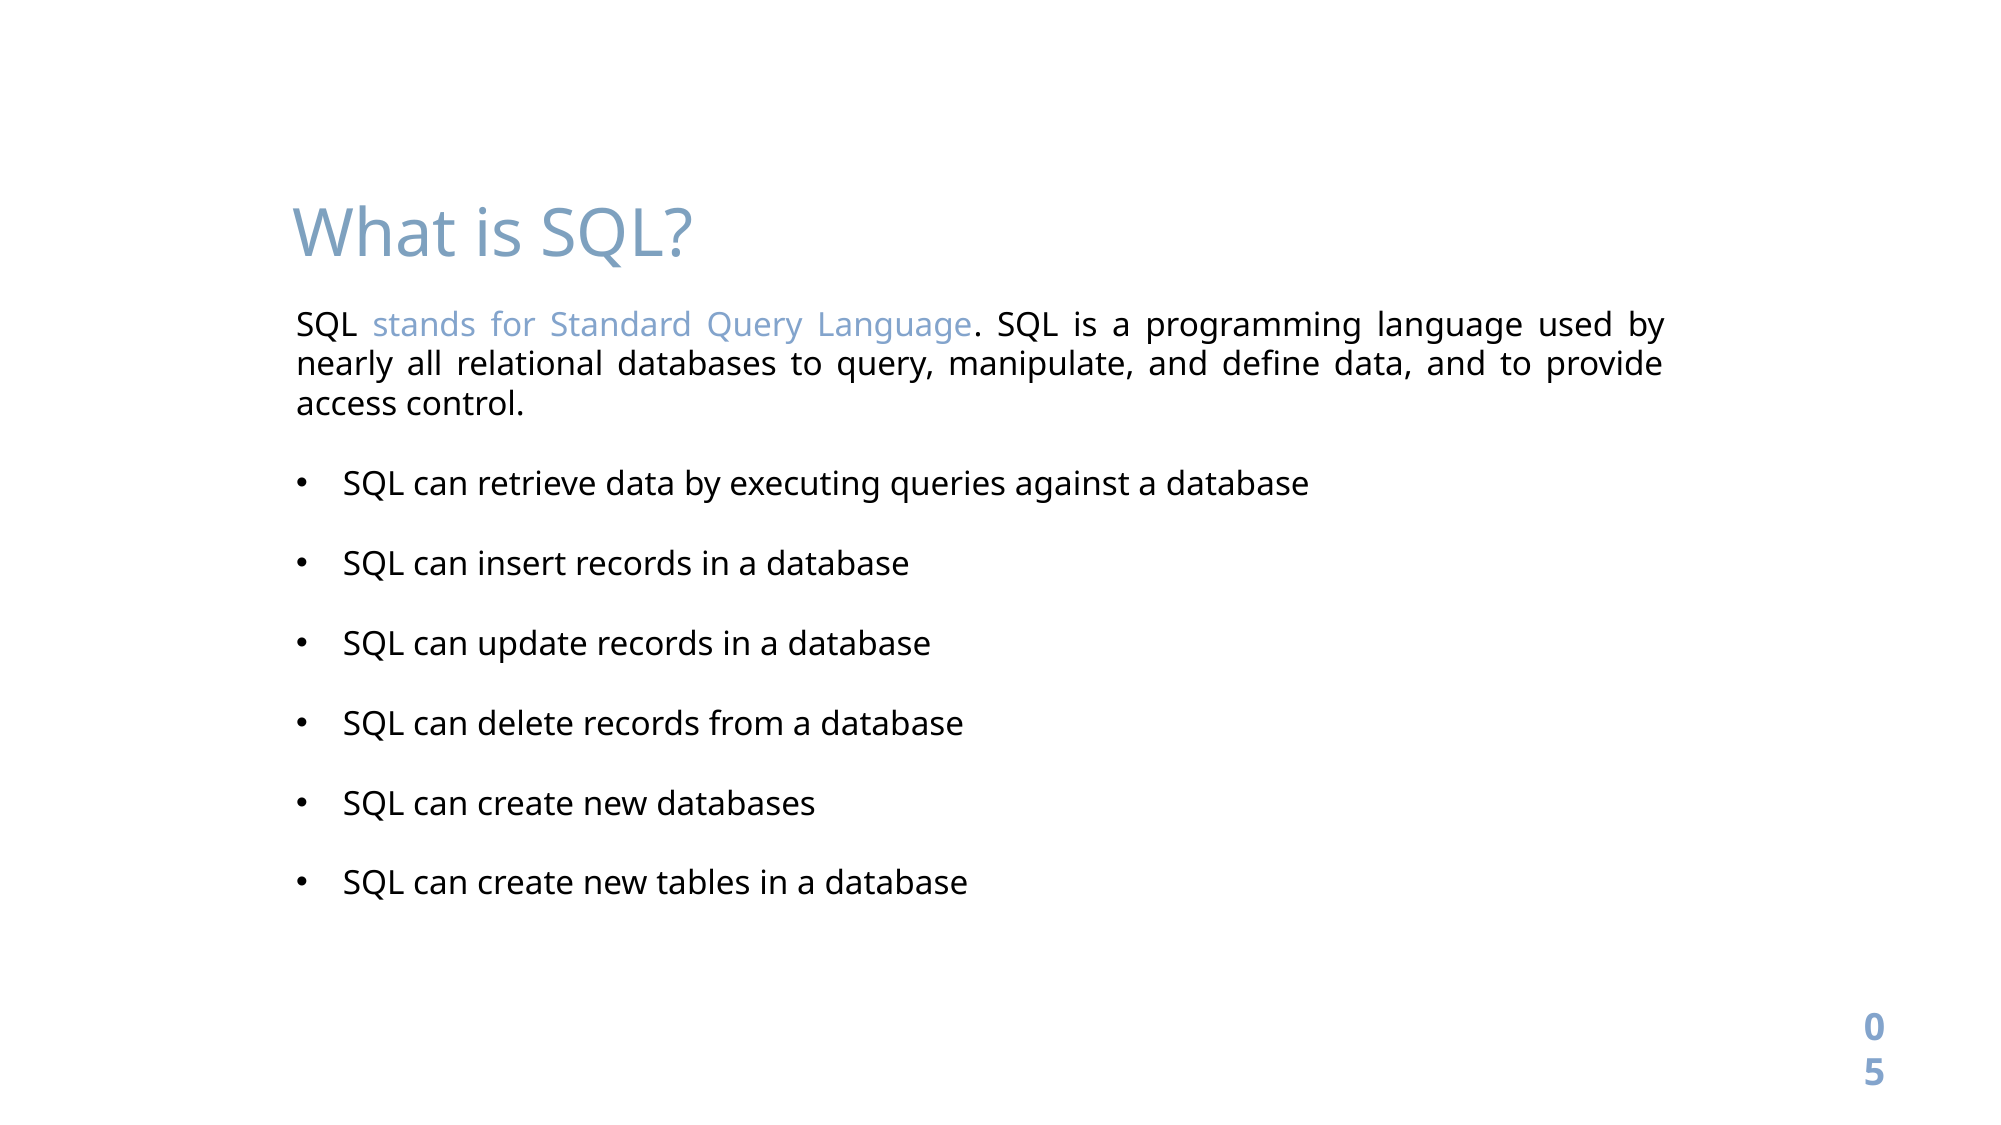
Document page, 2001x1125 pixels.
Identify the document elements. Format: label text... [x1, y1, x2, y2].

text_box 05 [1849, 995, 1922, 1101]
text_box What is SQL? [277, 182, 960, 277]
text_box SQL stands for Standard Query Language. SQL is a programming language used by nearly all relational databases to query, manipulate, and define data, and to provide access control. SQL can retrieve data by executing queries against a database SQL can insert records in a database SQL can update records in a database SQL can delete records from a database SQL can create new databases SQL can create new tables in a database [281, 295, 1681, 909]
